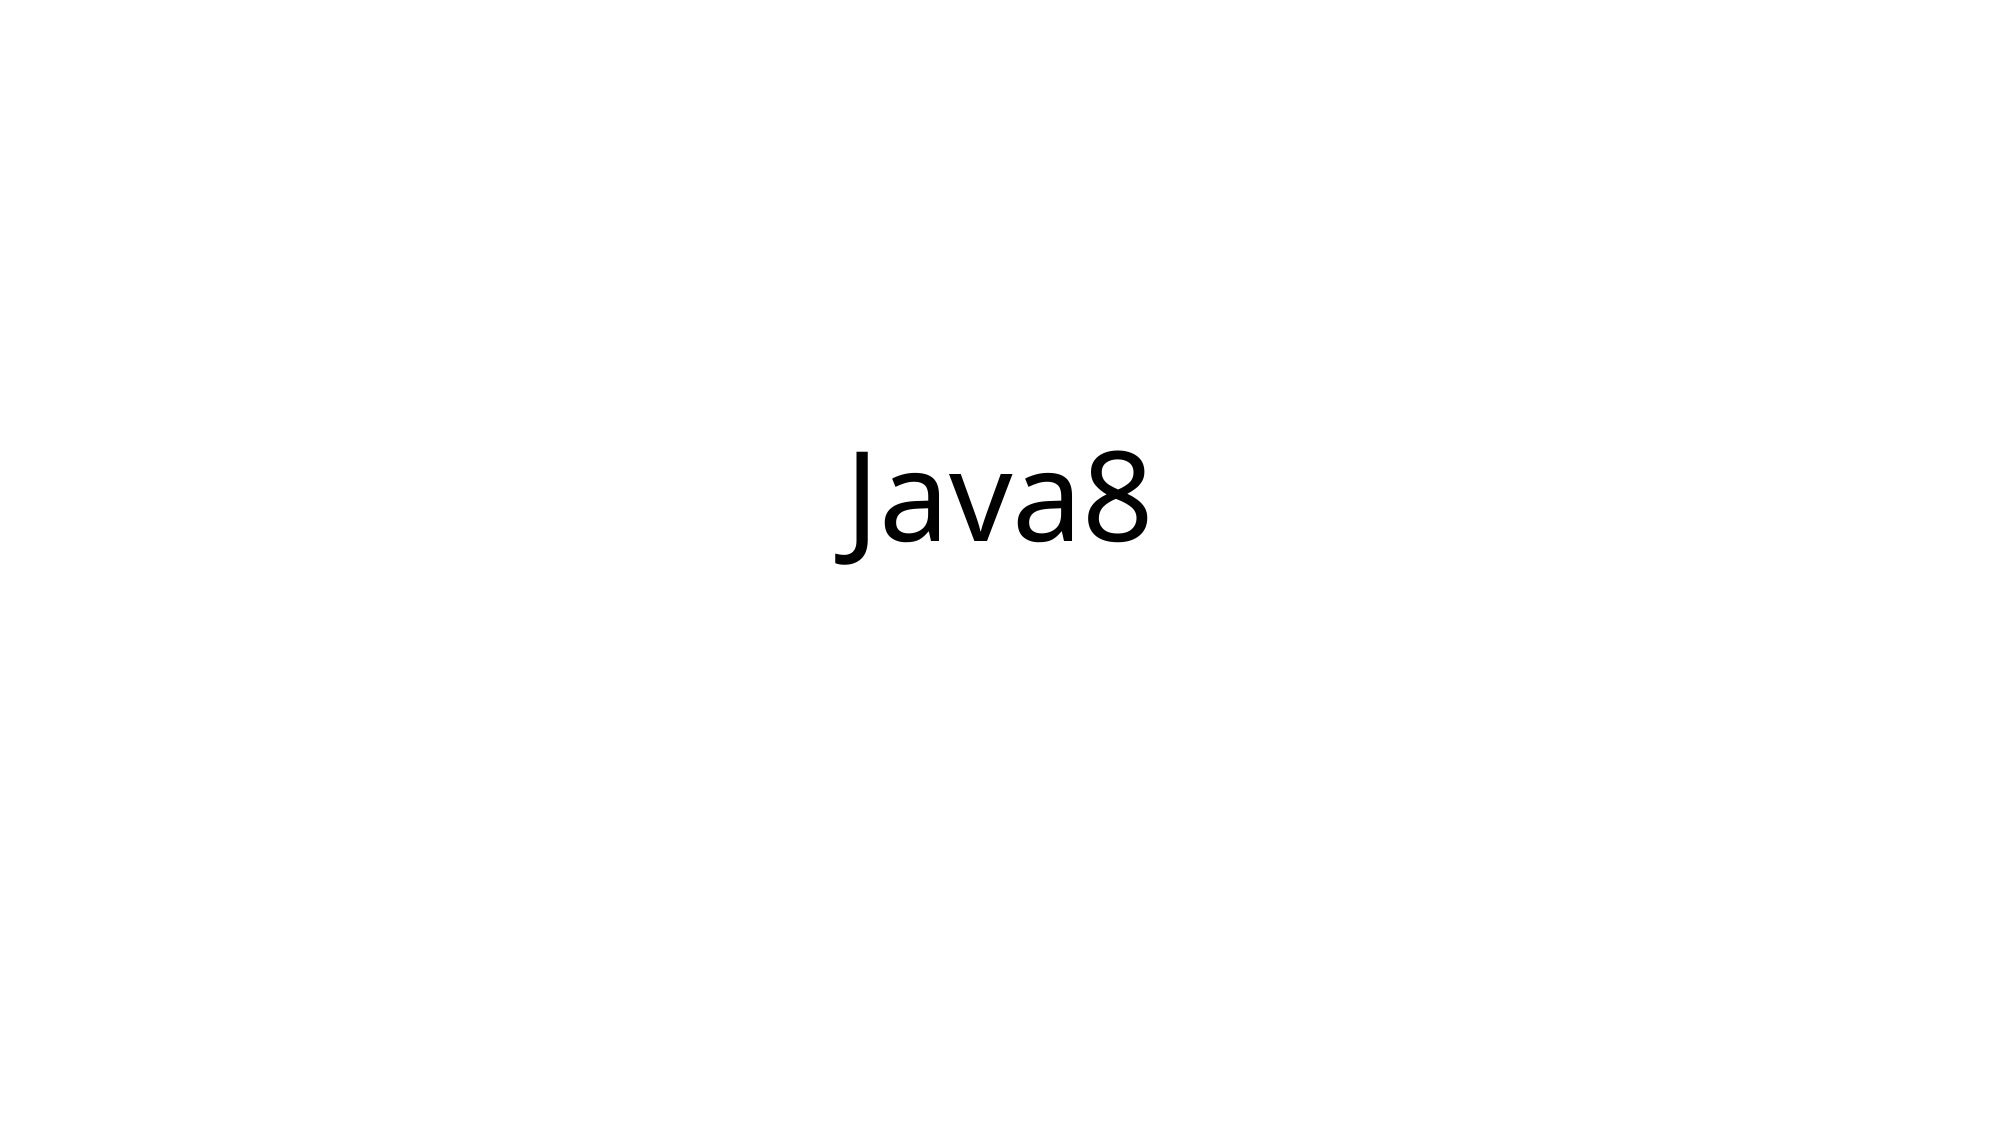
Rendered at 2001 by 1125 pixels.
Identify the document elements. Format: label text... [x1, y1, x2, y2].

title Java8 [249, 184, 1750, 576]
